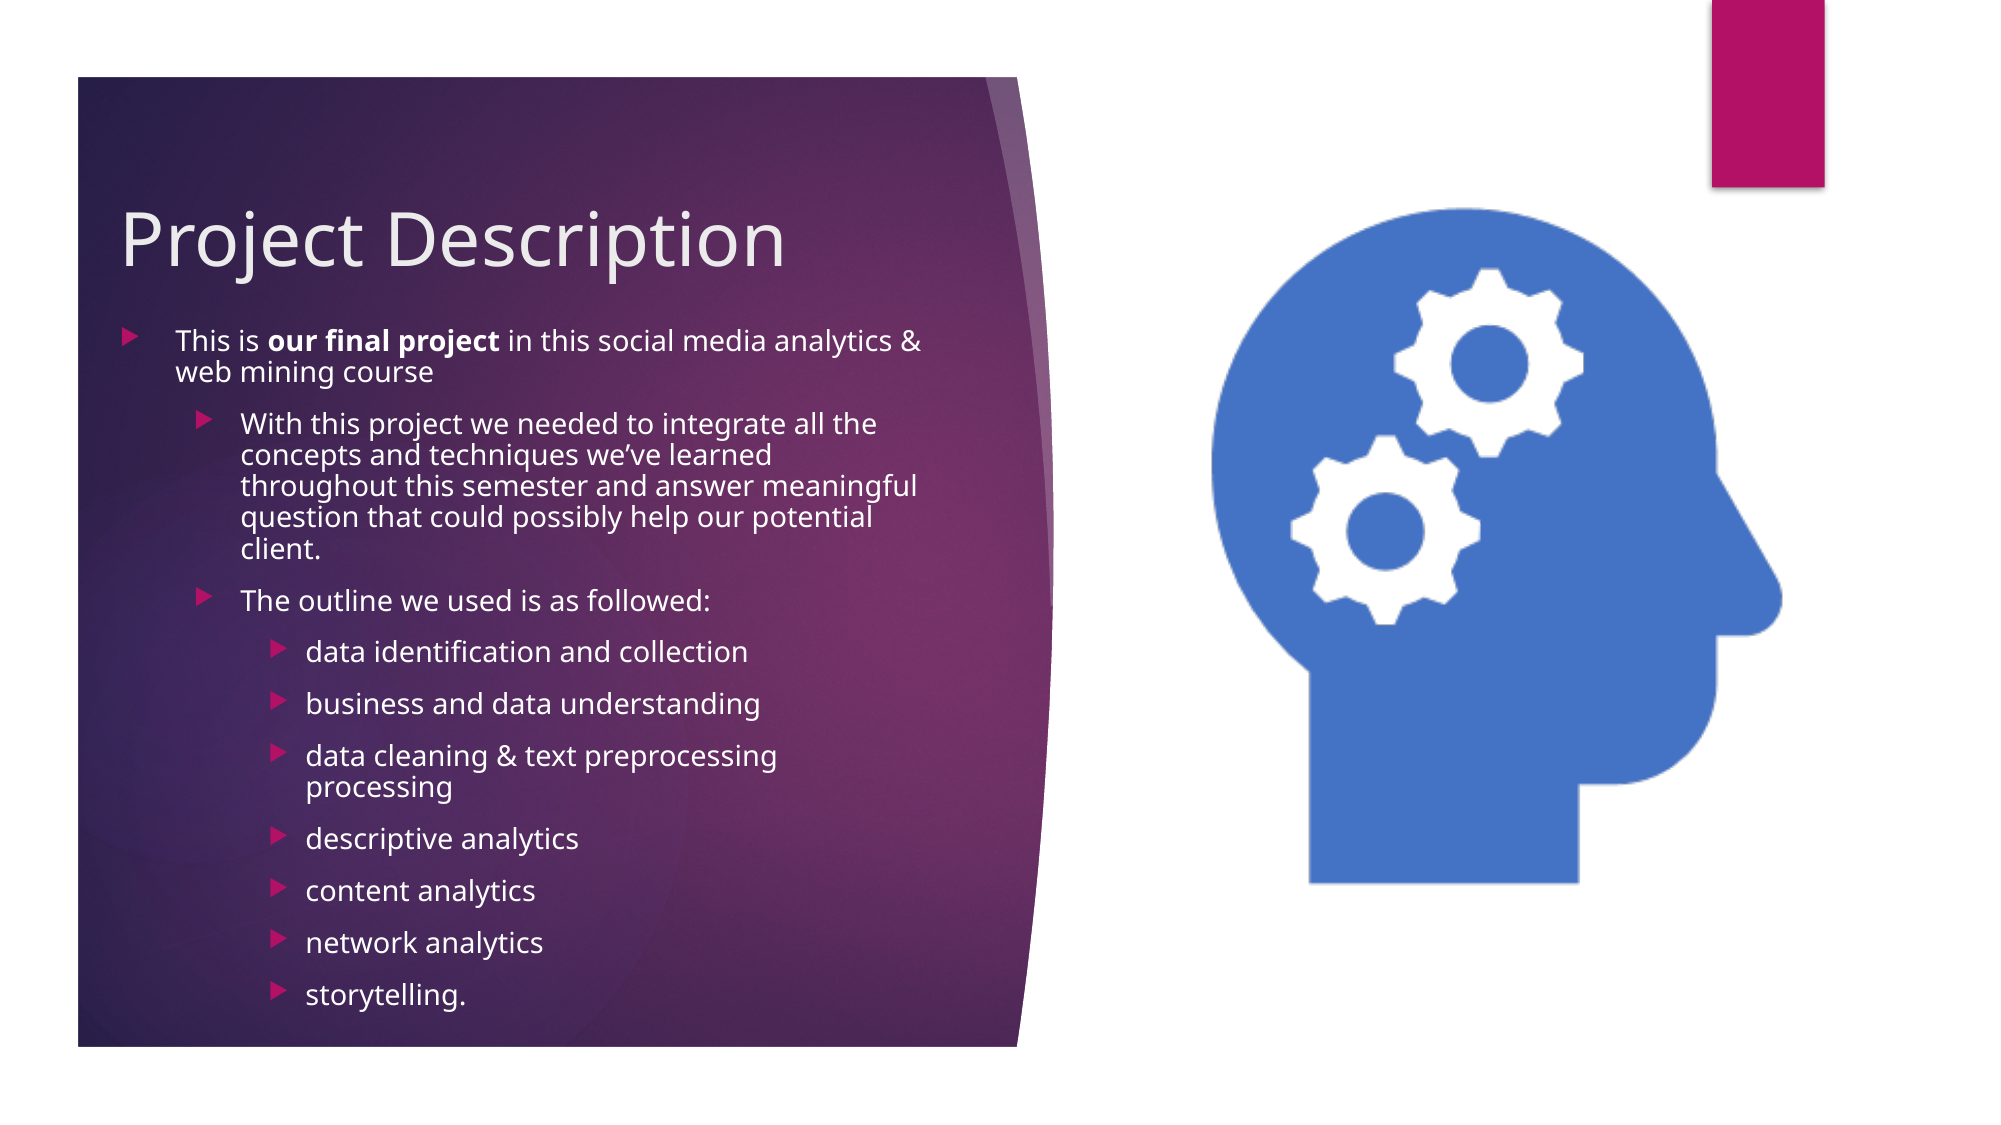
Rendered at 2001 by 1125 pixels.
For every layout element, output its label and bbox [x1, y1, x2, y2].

text_box [0, 0, 2000, 1125]
picture [1101, 167, 1894, 961]
